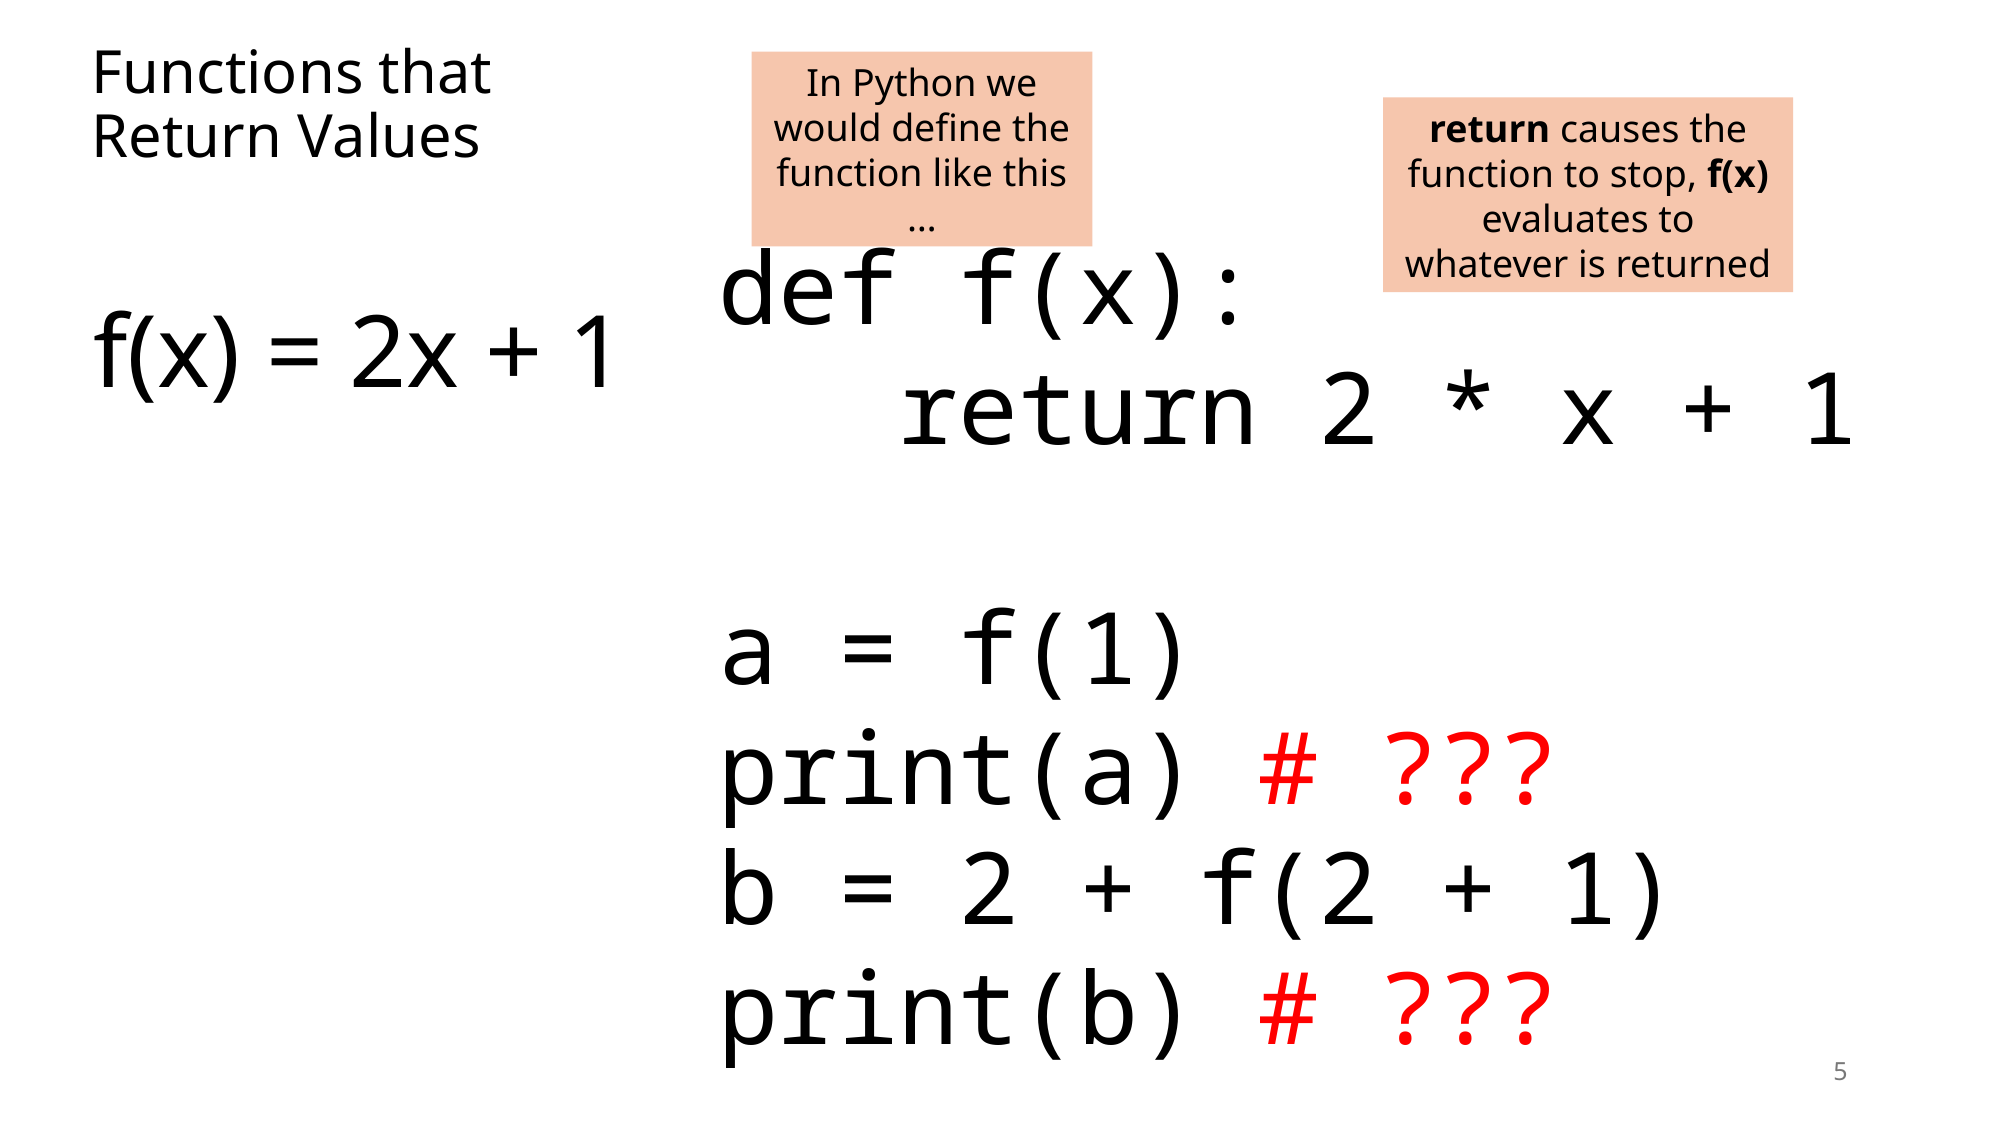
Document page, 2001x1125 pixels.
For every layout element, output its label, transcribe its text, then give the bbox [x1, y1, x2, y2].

text_box return causes the function to stop, f(x) evaluates to whatever is returned [1383, 97, 1794, 293]
text_box f(x) = 2x + 1 [78, 279, 642, 415]
text_box In Python we would define the function like this … [751, 51, 1093, 217]
title Functions that Return Values [76, 33, 712, 251]
slide_number 5 [1412, 1072, 1863, 1103]
text_box def f(x): return 2 * x + 1 a = f(1) print(a) # ??? b = 2 + f(2 + 1) print(b) # ??? [704, 217, 1874, 1072]
